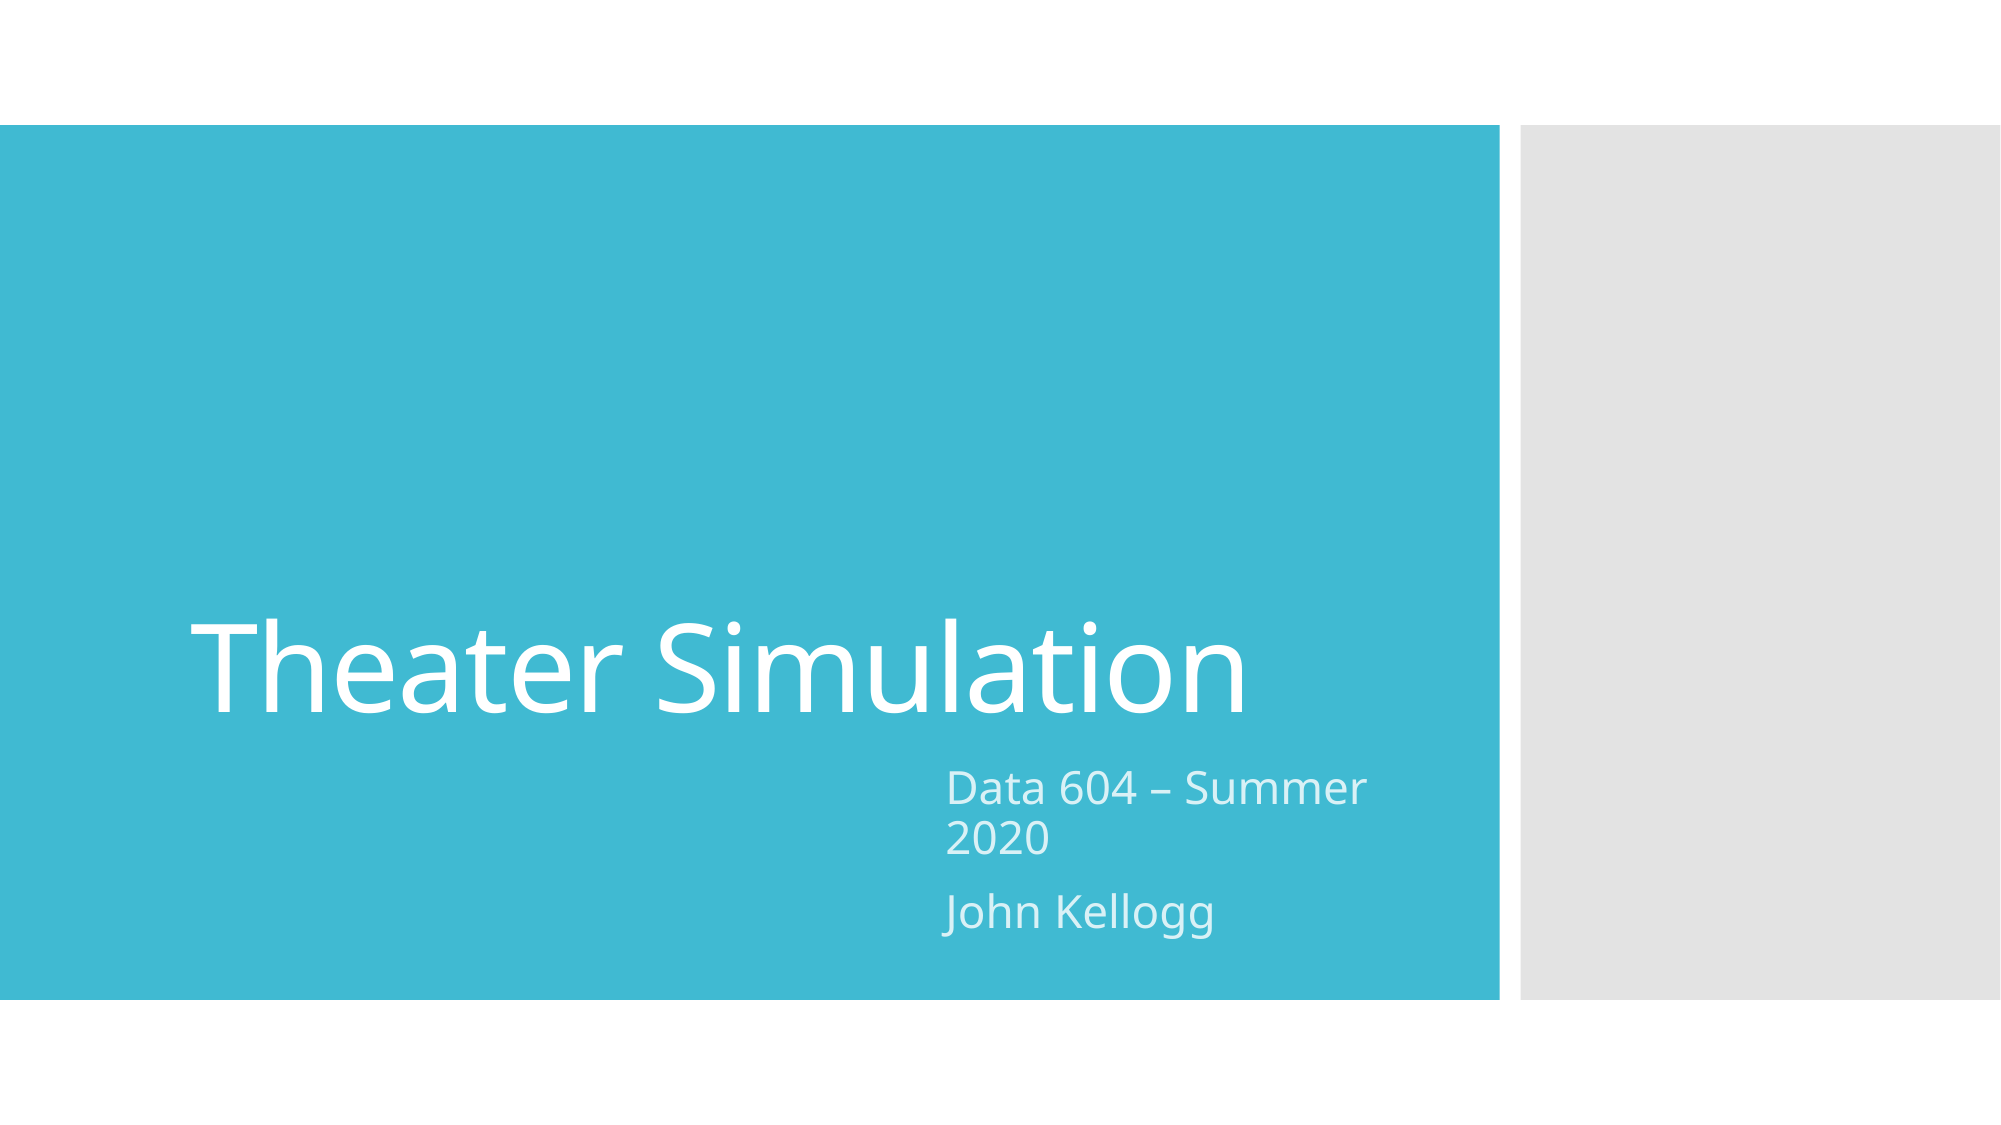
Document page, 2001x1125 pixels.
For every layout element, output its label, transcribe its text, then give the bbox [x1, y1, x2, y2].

title Theater Simulation [175, 213, 1376, 747]
subtitle Data 604 – Summer 2020 John Kellogg [930, 757, 1455, 908]
